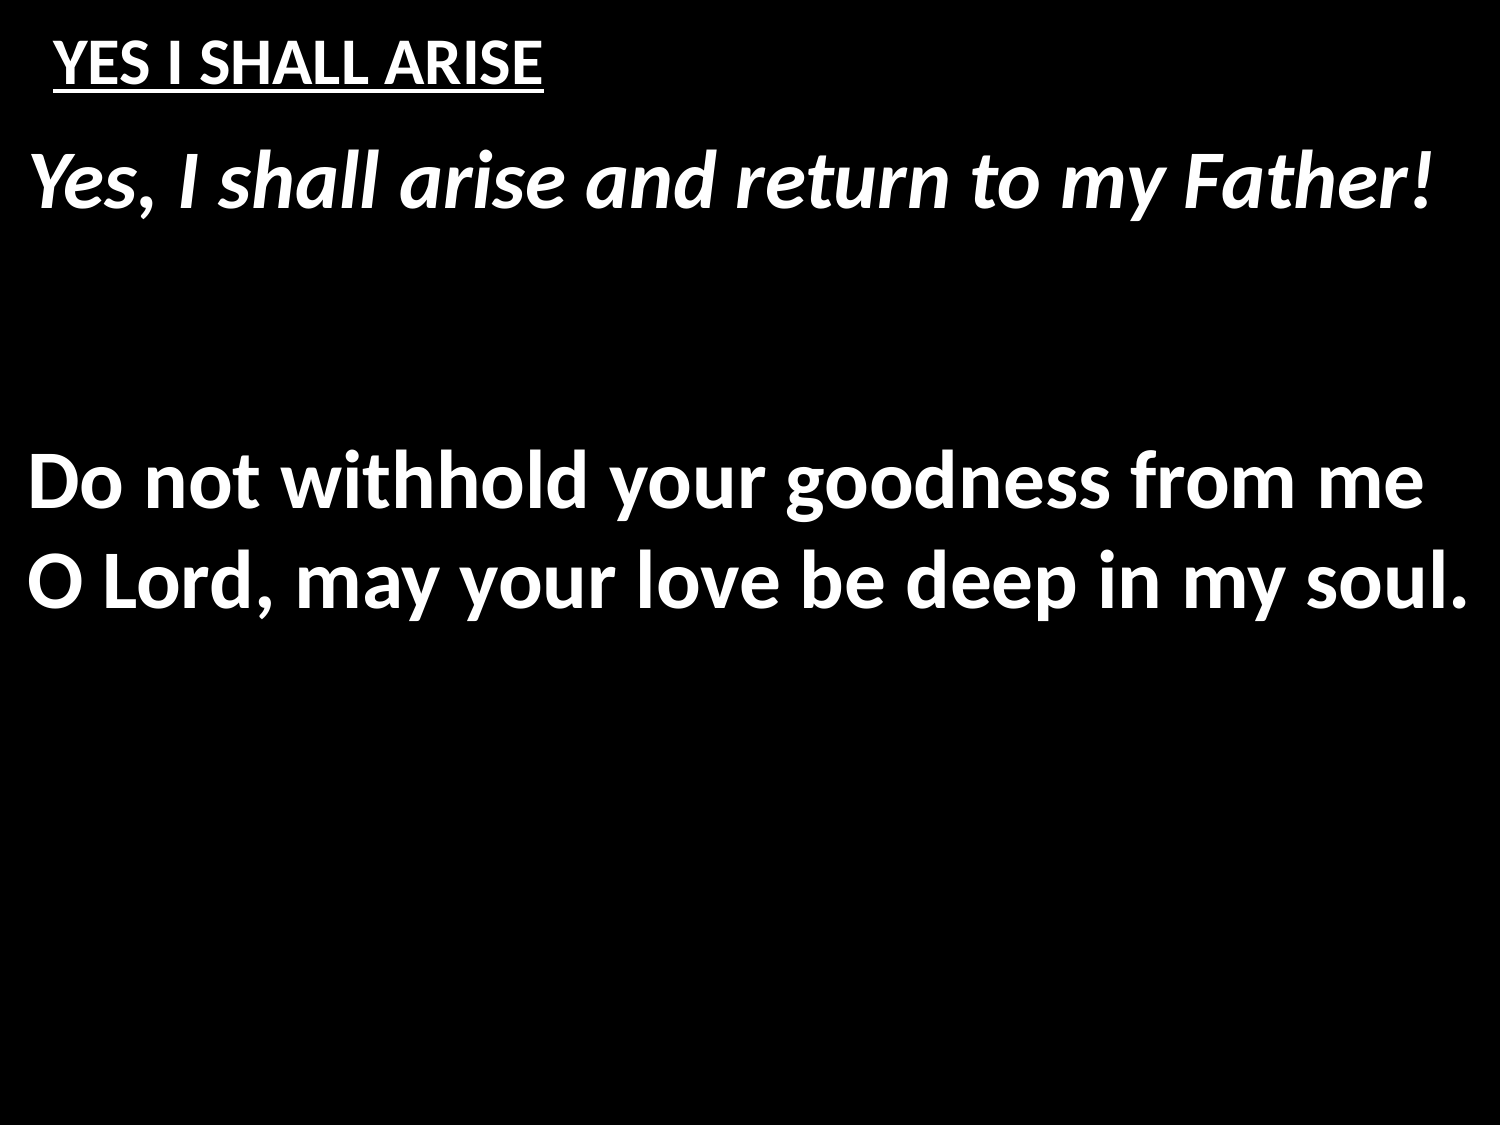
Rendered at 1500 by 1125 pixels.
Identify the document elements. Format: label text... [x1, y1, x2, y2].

title YES I SHALL ARISE [10, 0, 1490, 117]
list Yes, I shall arise and return to my Father! Do not withhold your goodness from me O Lord, may your love be deep in my soul. [8, 125, 1489, 1116]
